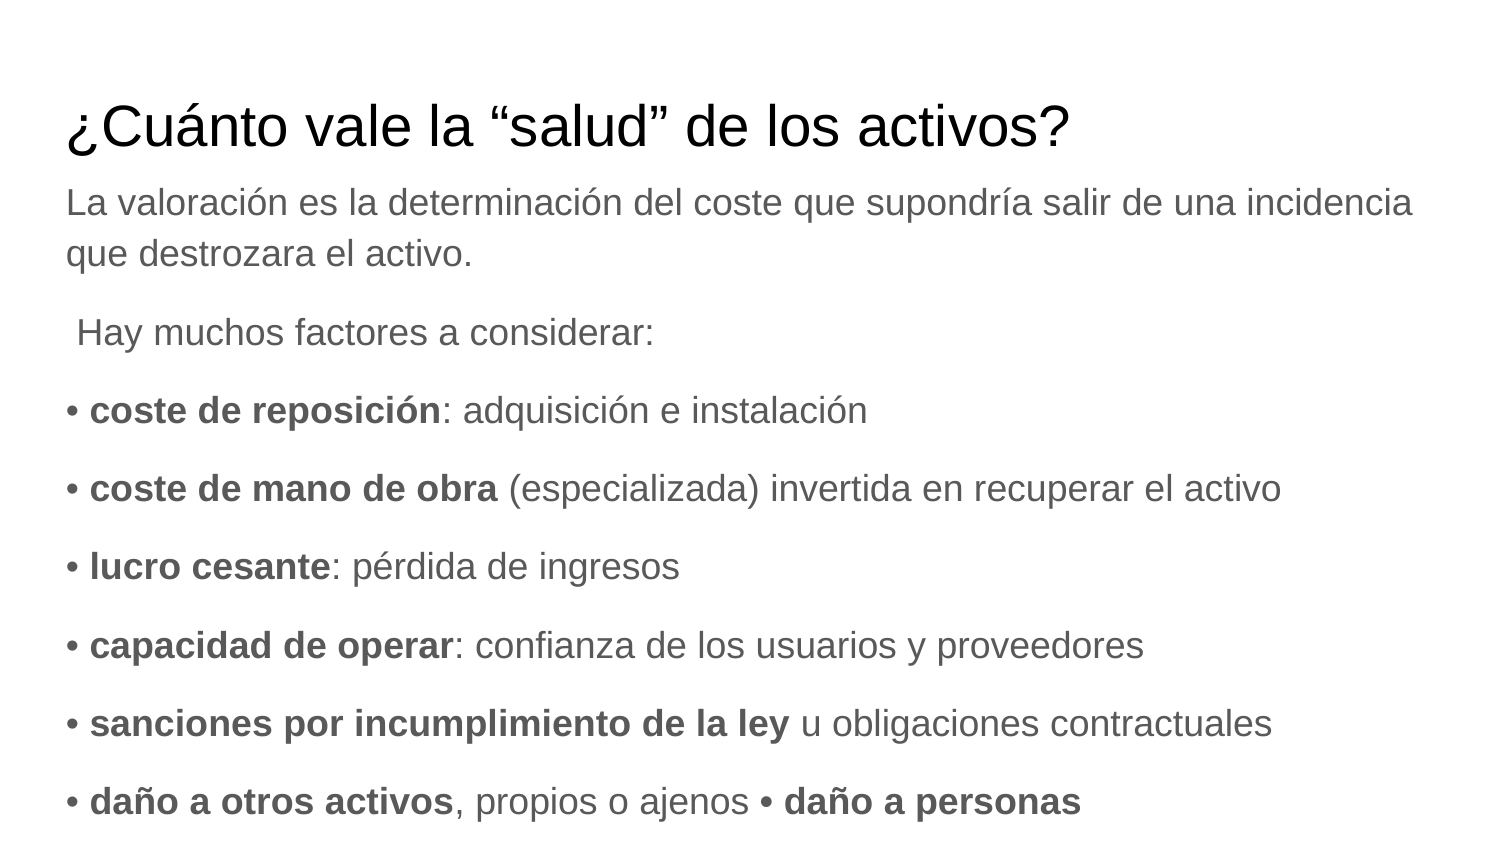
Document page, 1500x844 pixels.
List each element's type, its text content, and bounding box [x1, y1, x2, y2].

text_box La valoración es la determinación del coste que supondría salir de una incidencia que destrozara el activo​. Hay muchos factores a considerar: • ​coste de reposición:​ adquisición e instalación • coste de mano de obra​ (especializada) invertida en recuperar el activo • lucro cesante​: pérdida de ingresos • ​capacidad de operar​: confianza de los usuarios y proveedores • ​sanciones ​por incumplimiento de la ley u obligaciones contractuales • ​daño a otros activos​, propios o ajenos • ​daño a personas [51, 155, 1449, 844]
text_box ¿Cuánto vale la “salud” de los activos? [51, 72, 1449, 155]
